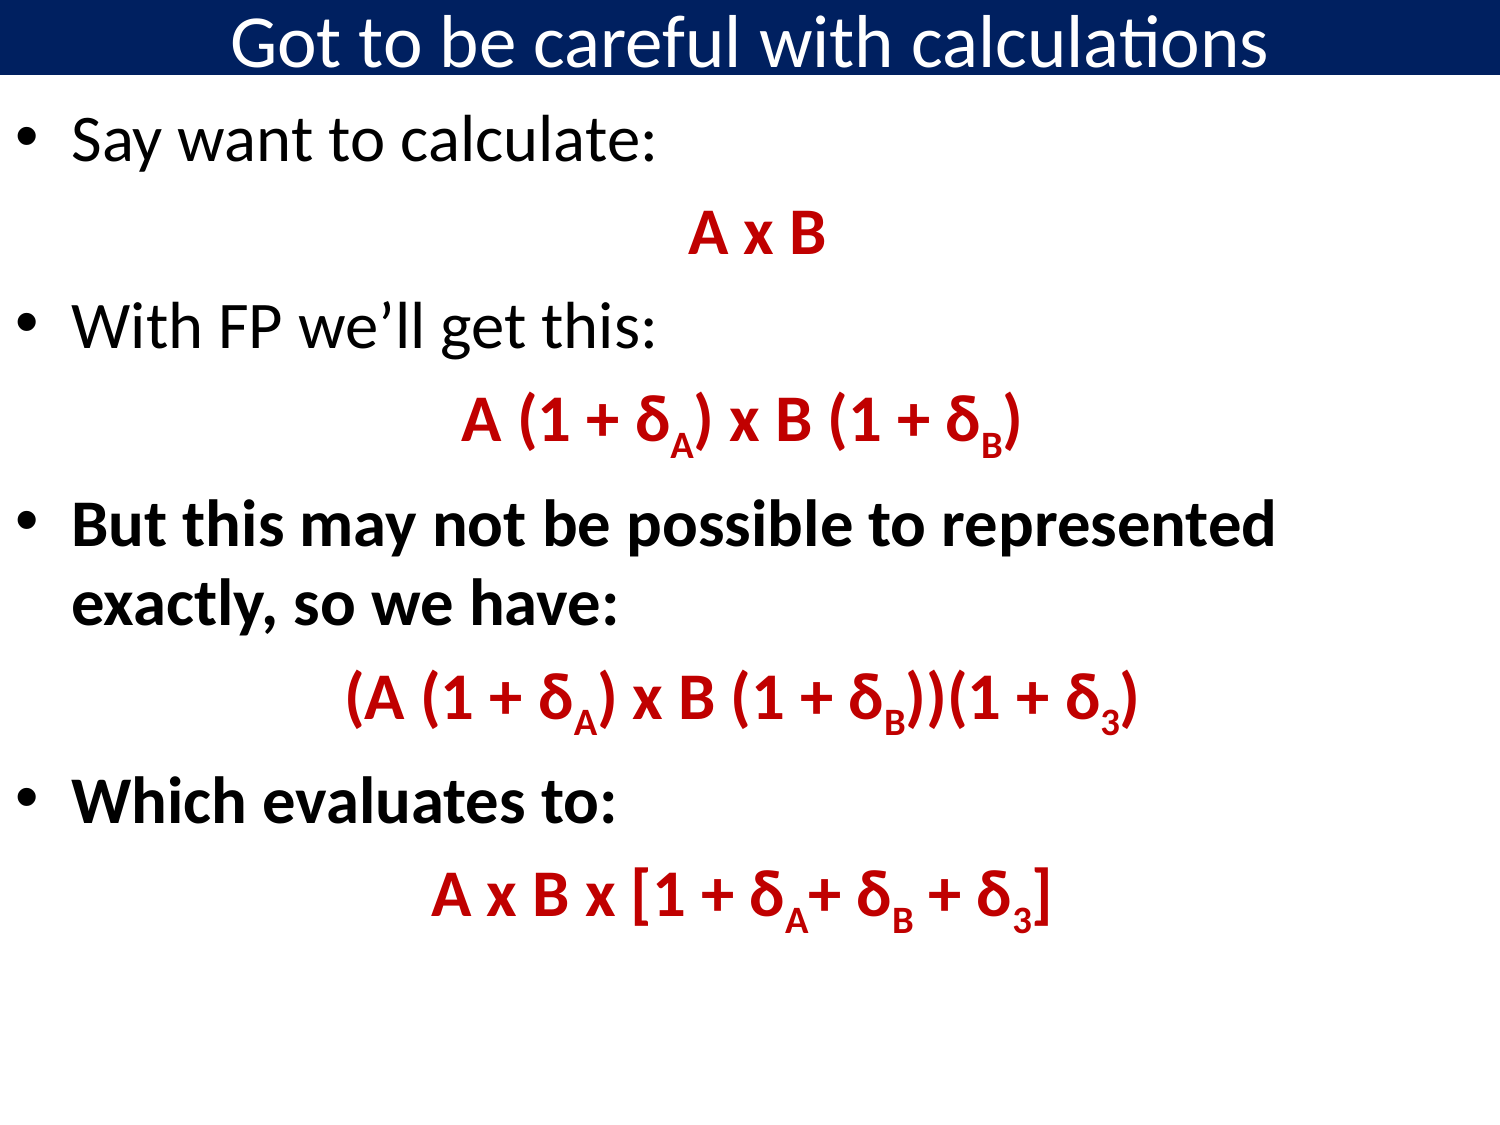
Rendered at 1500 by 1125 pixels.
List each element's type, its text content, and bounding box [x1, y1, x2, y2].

list Say want to calculate: A x B With FP we’ll get this: A (1 + δA) x B (1 + δB) But this may not be possible to represented exactly, so we have: (A (1 + δA) x B (1 + δB))(1 + δ3) Which evaluates to: A x B x [1 + δA+ δB + δ3] [0, 87, 1500, 1125]
title Got to be careful with calculations [0, 0, 1500, 75]
